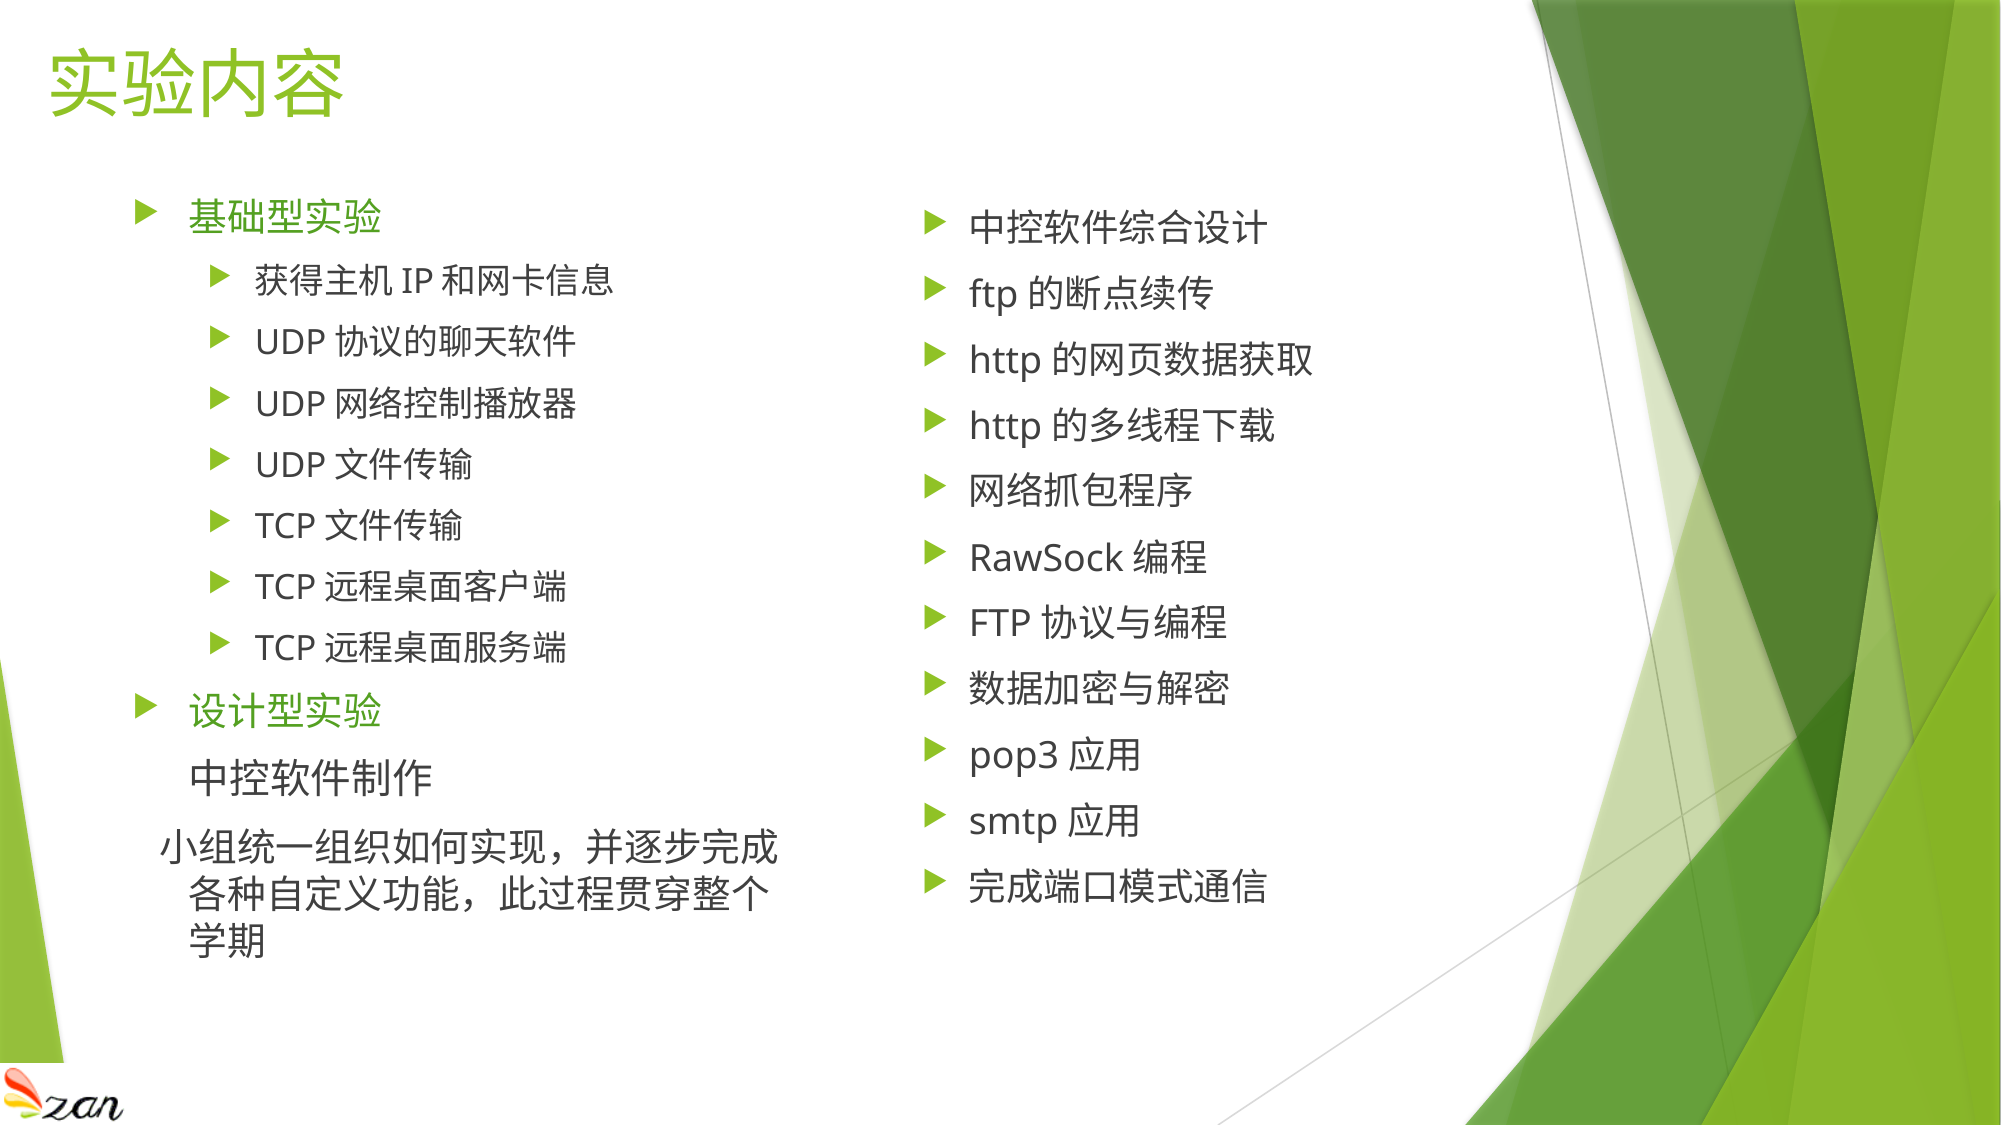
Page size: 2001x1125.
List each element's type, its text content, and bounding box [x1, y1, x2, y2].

list 基础型实验 获得主机IP和网卡信息 UDP协议的聊天软件 UDP网络控制播放器 UDP文件传输 TCP文件传输 TCP远程桌面客户端 TCP远程桌面服务端 设计型实验 中控软件制作 小组统一组织如何实现，并逐步完成各种自定义功能，此过程贯穿整个学期 [117, 185, 799, 973]
list 中控软件综合设计 ftp的断点续传 http的网页数据获取 http的多线程下载 网络抓包程序 RawSock编程 FTP协议与编程 数据加密与解密 pop3应用 smtp应用 完成端口模式通信 [831, 196, 1514, 985]
picture [0, 1063, 128, 1125]
title 实验内容 [31, 29, 388, 155]
